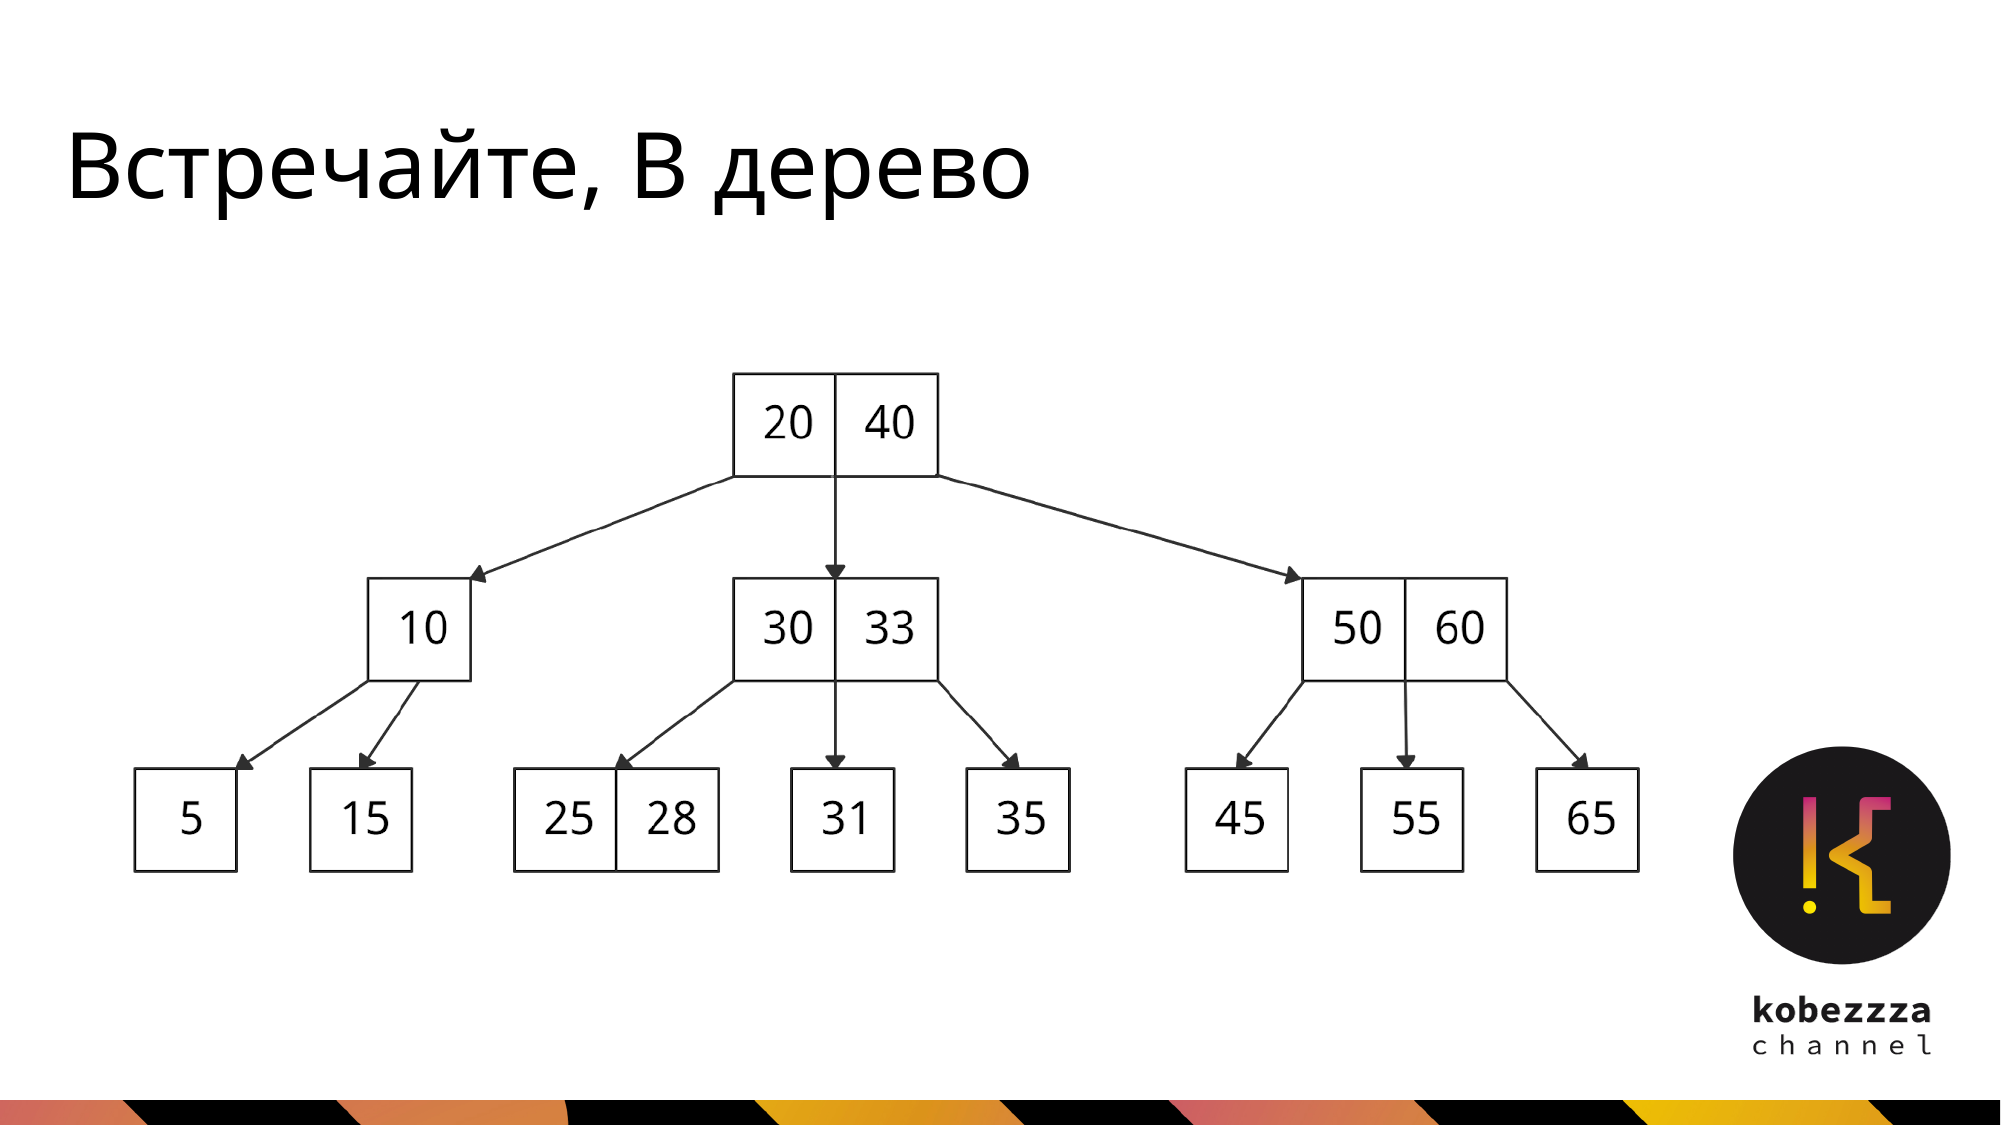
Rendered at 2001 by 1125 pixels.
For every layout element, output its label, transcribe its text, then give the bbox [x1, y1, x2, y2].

picture [0, 0, 2001, 1125]
title Встречайте, B дерево [49, 59, 1913, 278]
